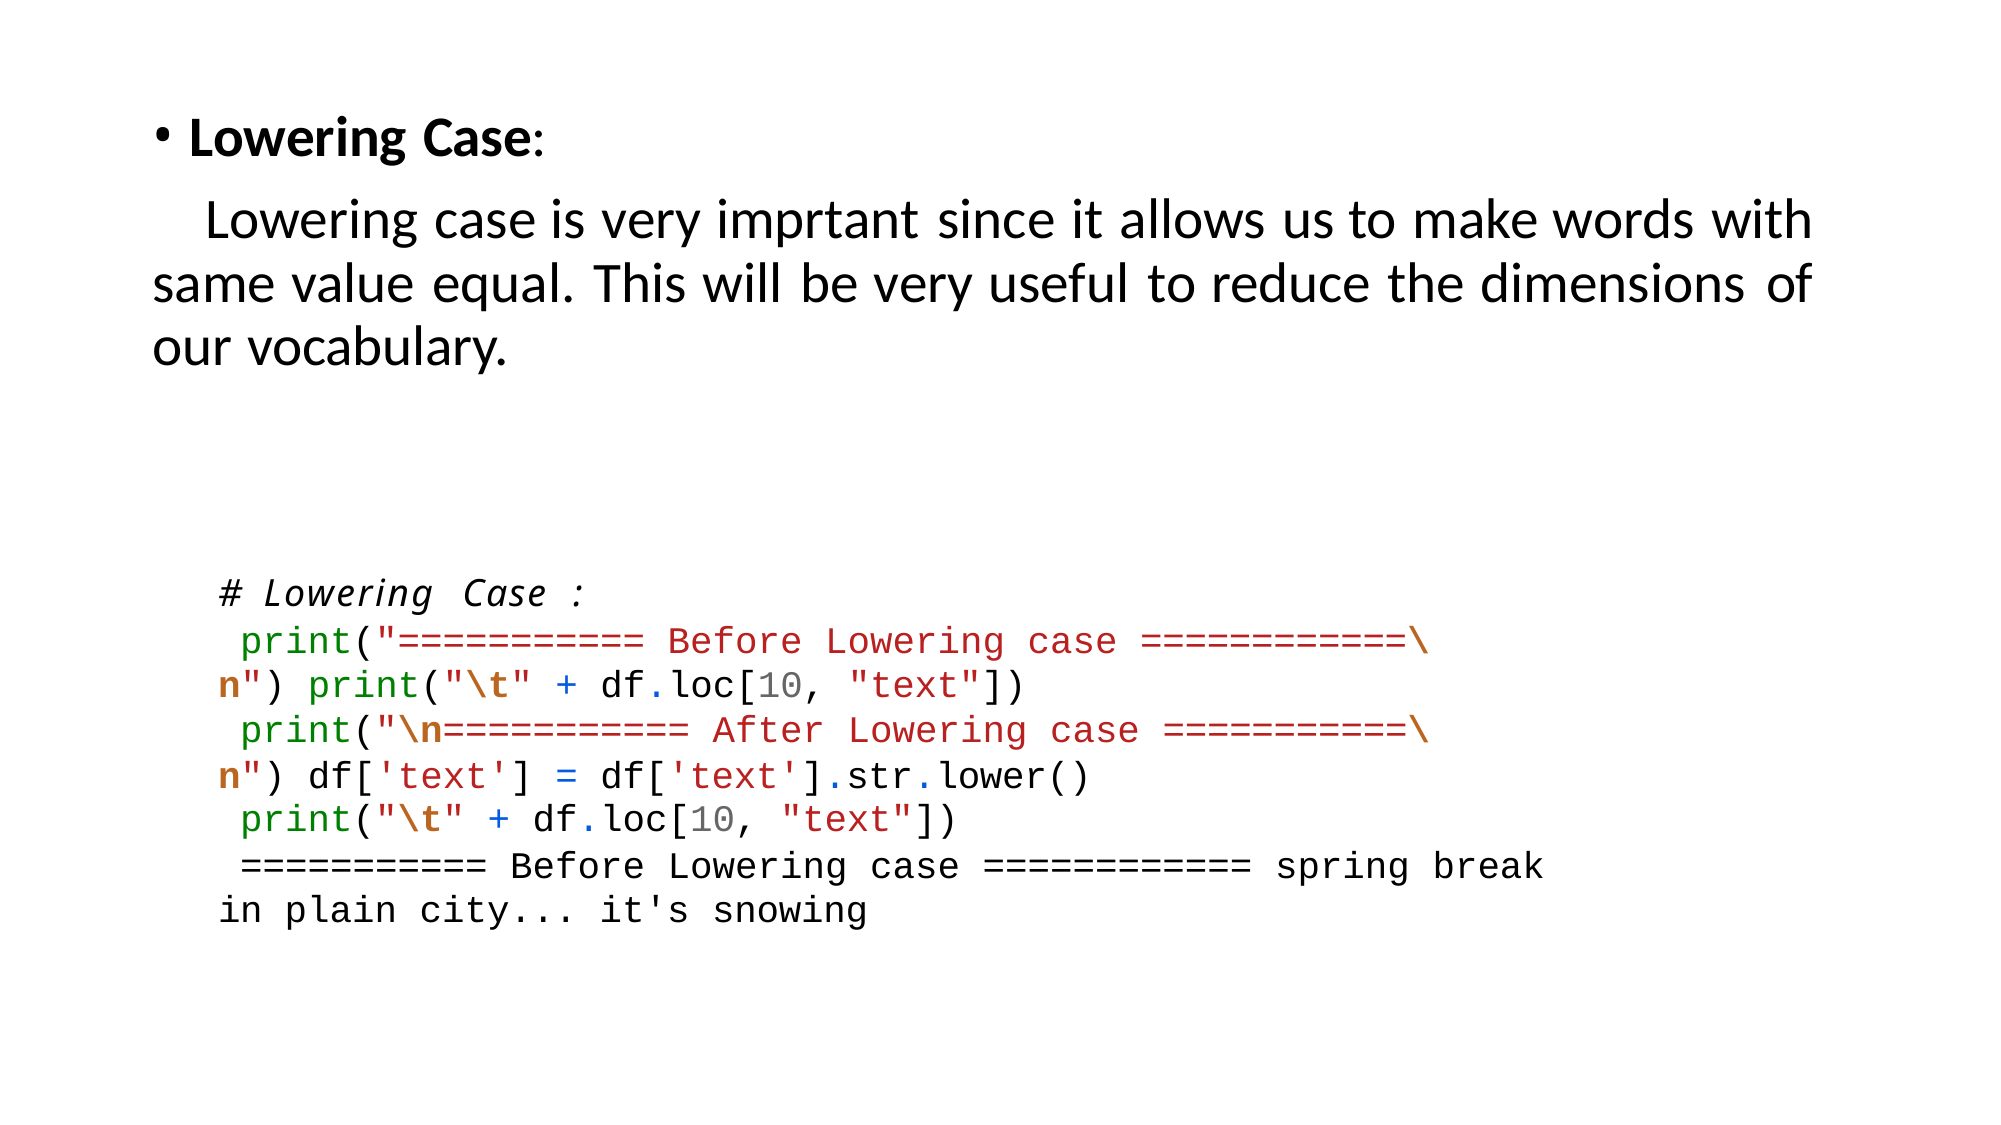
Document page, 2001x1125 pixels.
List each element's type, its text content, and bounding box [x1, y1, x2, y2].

text_box Lowering Case: Lowering case is very imprtant since it allows us to make words with same value equal. This will be very useful to reduce the dimensions of our vocabulary. [150, 81, 1814, 379]
text_box # Lowering Case : print("=========== Before Lowering case ============\n") print("\t" + df.loc[10, "text"]) print("\n=========== After Lowering case ===========\n") df['text'] = df['text'].str.lower() print("\t" + df.loc[10, "text"]) =========== Before Lowering case ============ spring break in plain city... it's snowing [216, 567, 1585, 930]
